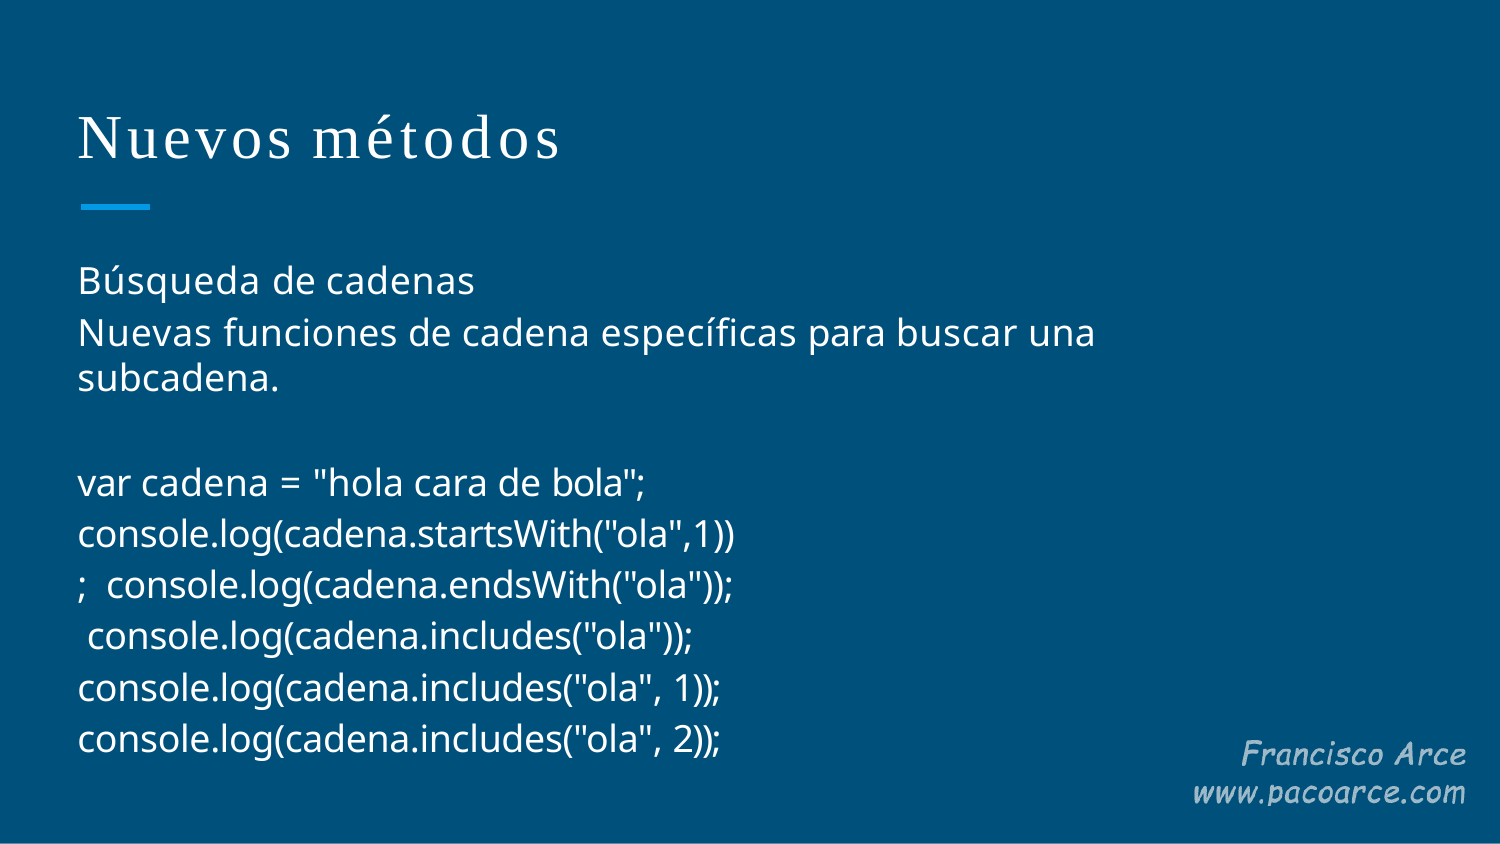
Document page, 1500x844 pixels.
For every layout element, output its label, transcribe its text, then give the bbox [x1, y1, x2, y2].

title Nuevos métodos [75, 94, 570, 237]
text_box [1187, 740, 1468, 806]
text_box Búsqueda de cadenas Nuevas funciones de cadena especíﬁcas para buscar una subcadena. var cadena = "hola cara de bola"; console.log(cadena.startsWith("ola",1)); console.log(cadena.endsWith("ola")); console.log(cadena.includes("ola")); console.log(cadena.includes("ola", 1)); console.log(cadena.includes("ola", 2)); [75, 248, 1236, 760]
